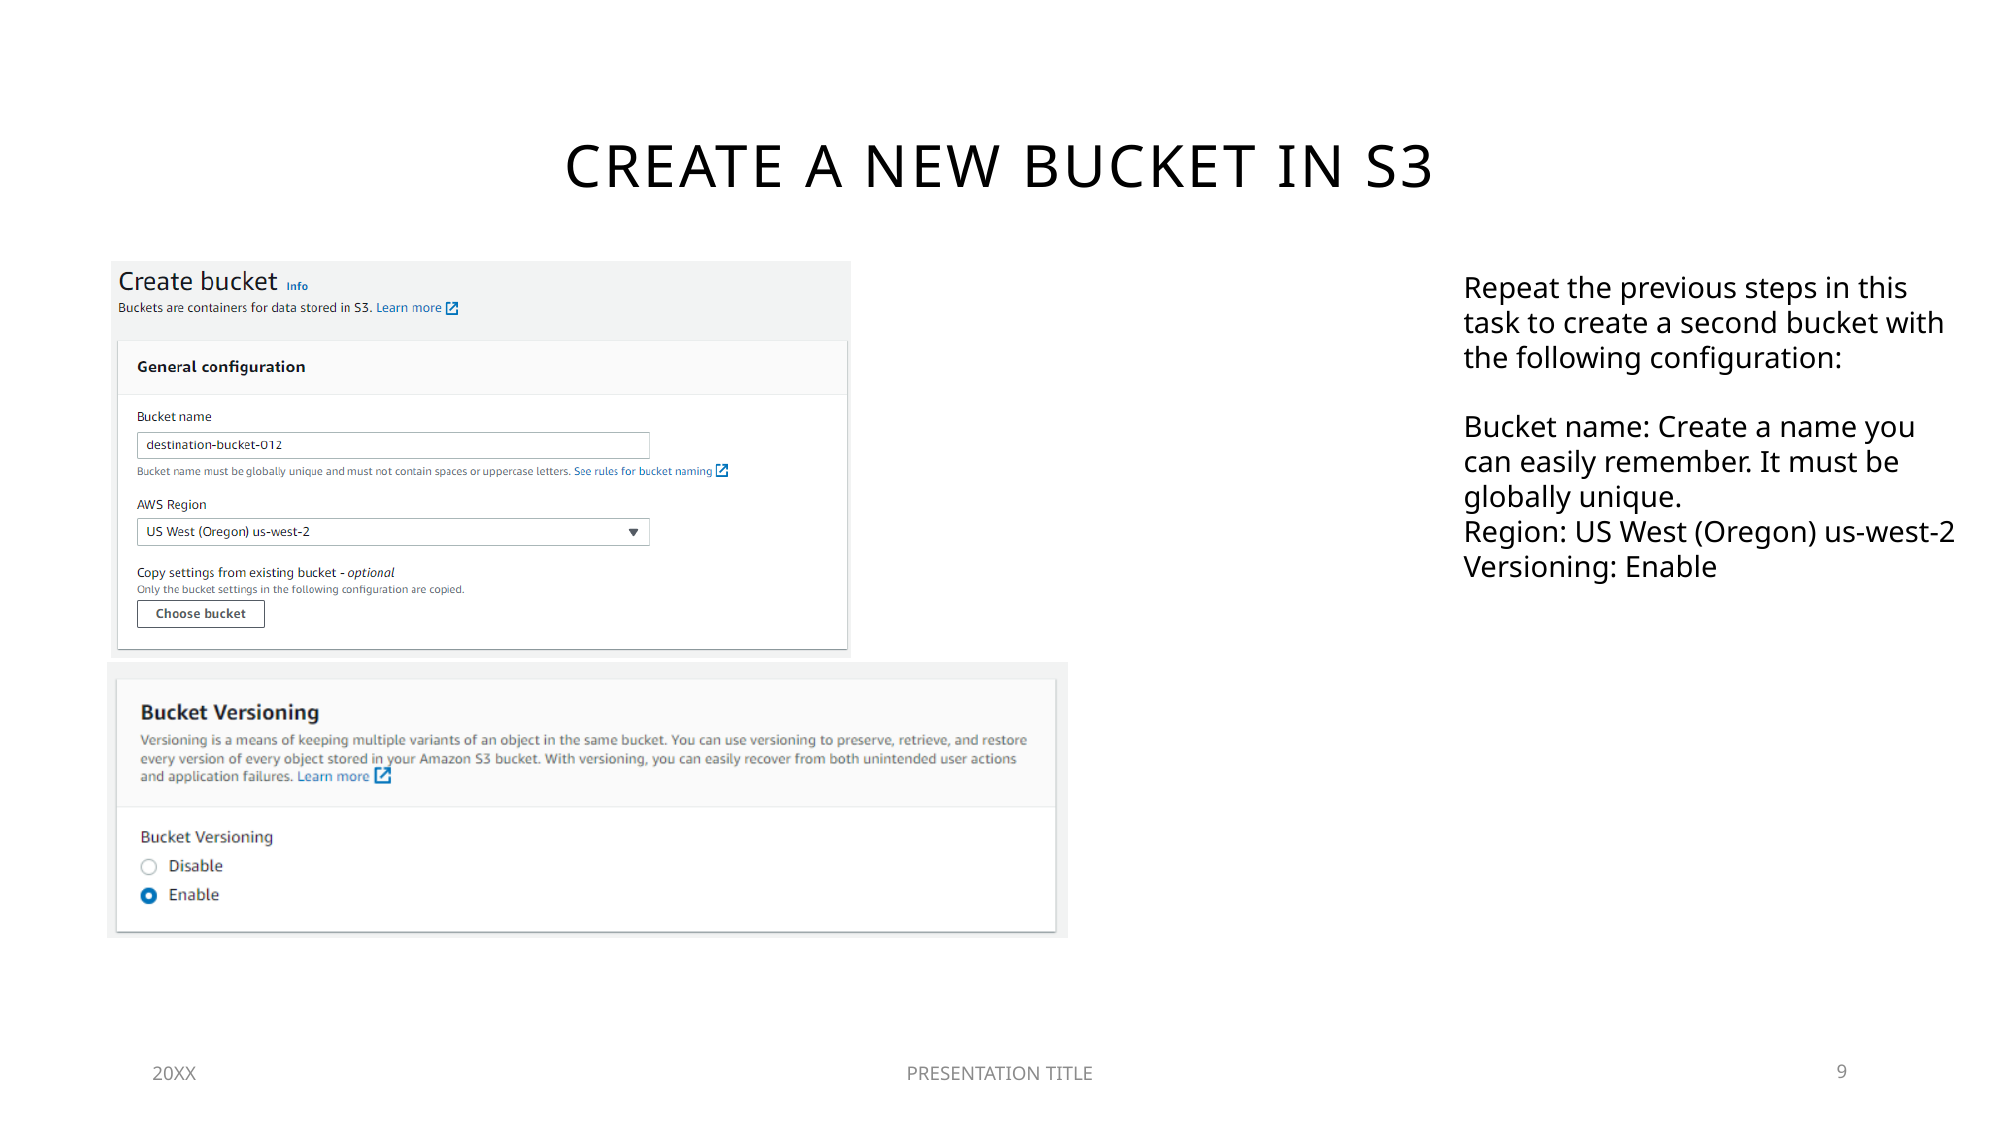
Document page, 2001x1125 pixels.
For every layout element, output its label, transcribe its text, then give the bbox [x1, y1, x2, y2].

text_box Repeat the previous steps in this task to create a second bucket with the following configuration: Bucket name: Create a name you can easily remember. It must be globally unique. Region: US West (Oregon) us-west-2 Versioning: Enable [1448, 261, 1978, 591]
picture [107, 662, 1068, 938]
footer PRESENTATION TITLE [662, 1042, 1338, 1103]
picture [111, 261, 851, 658]
slide_number 9 [1412, 1042, 1863, 1103]
title Create a new bucket in s3 [137, 59, 1863, 278]
slide_number 20XX [137, 1042, 588, 1103]
